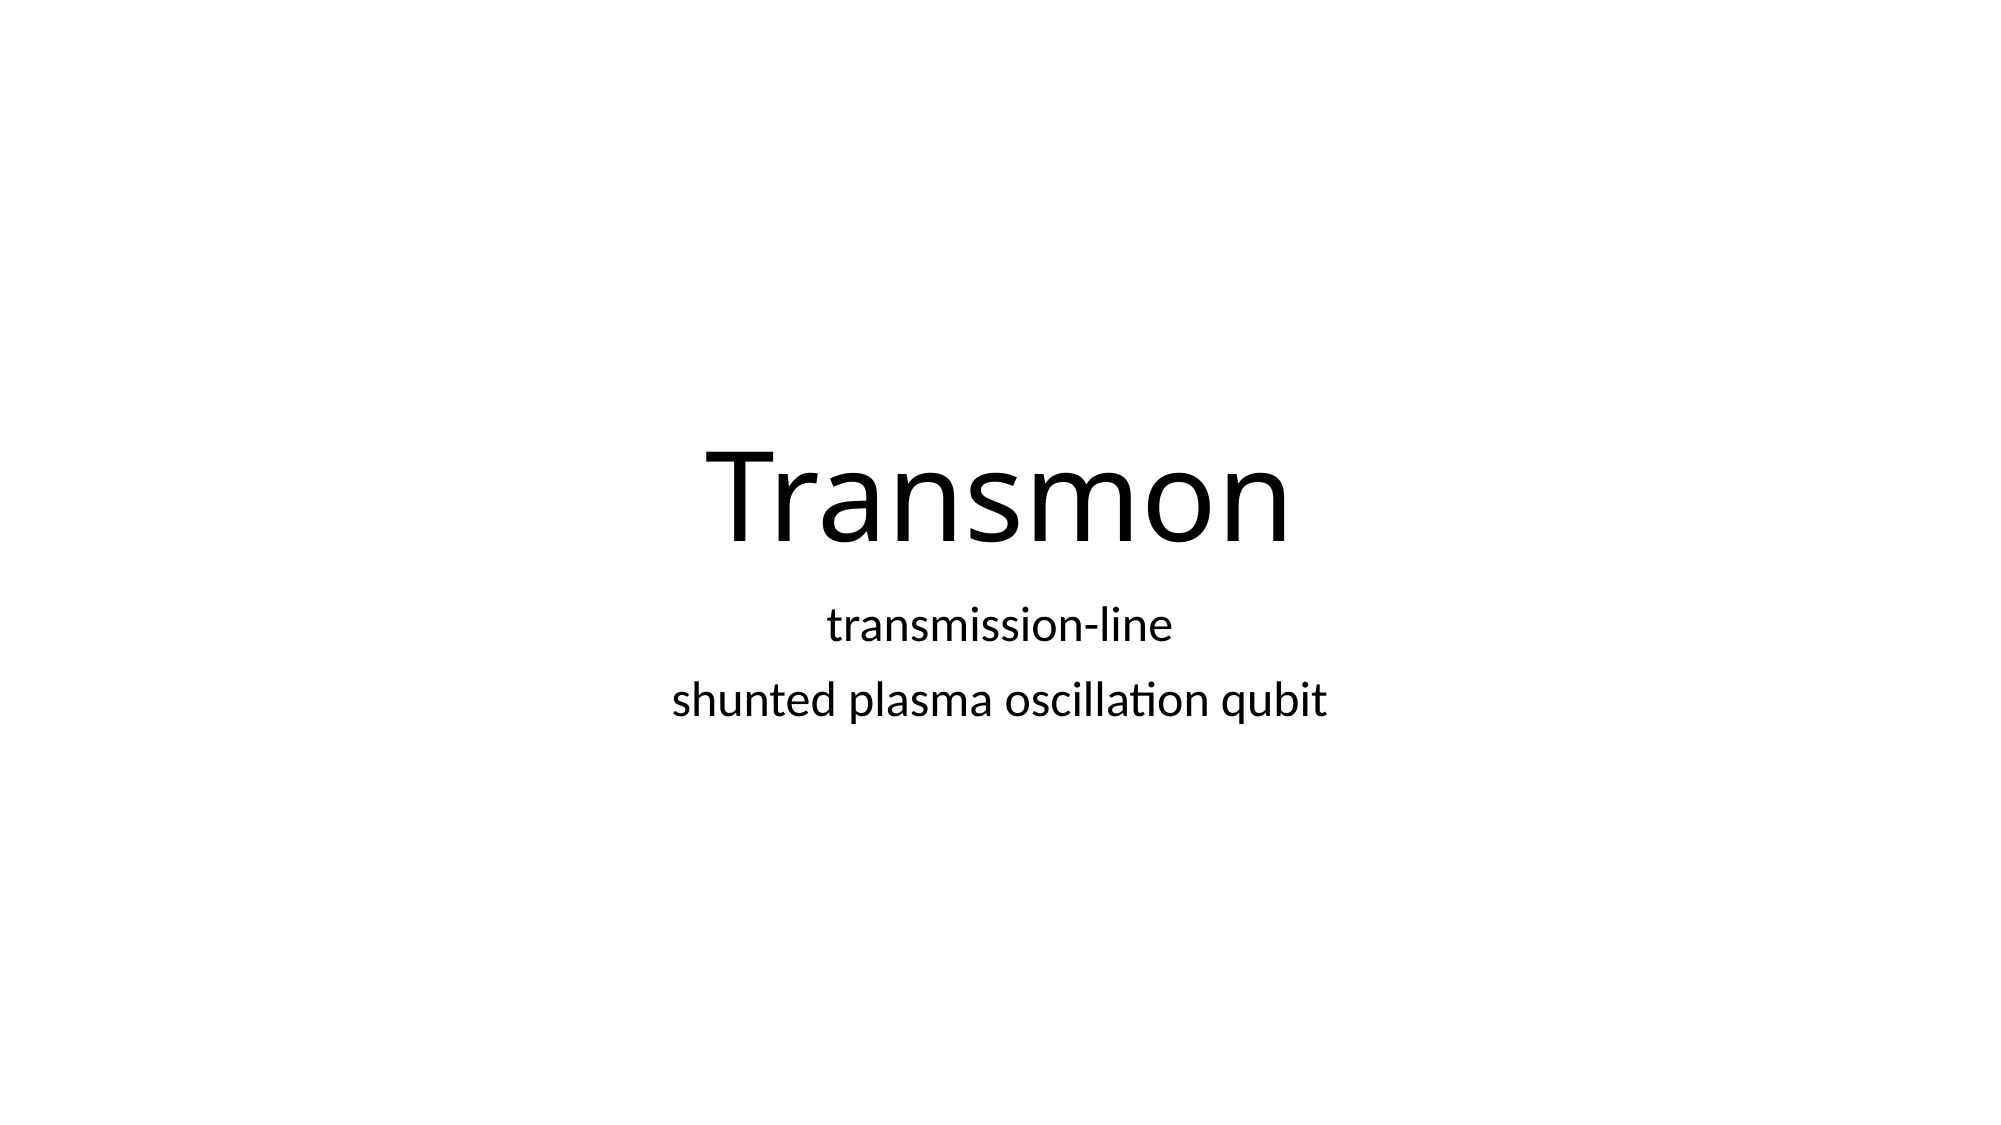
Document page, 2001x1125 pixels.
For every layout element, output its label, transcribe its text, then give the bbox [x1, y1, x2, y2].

title Transmon [249, 184, 1750, 576]
subtitle transmission-line shunted plasma oscillation qubit [249, 590, 1750, 969]
